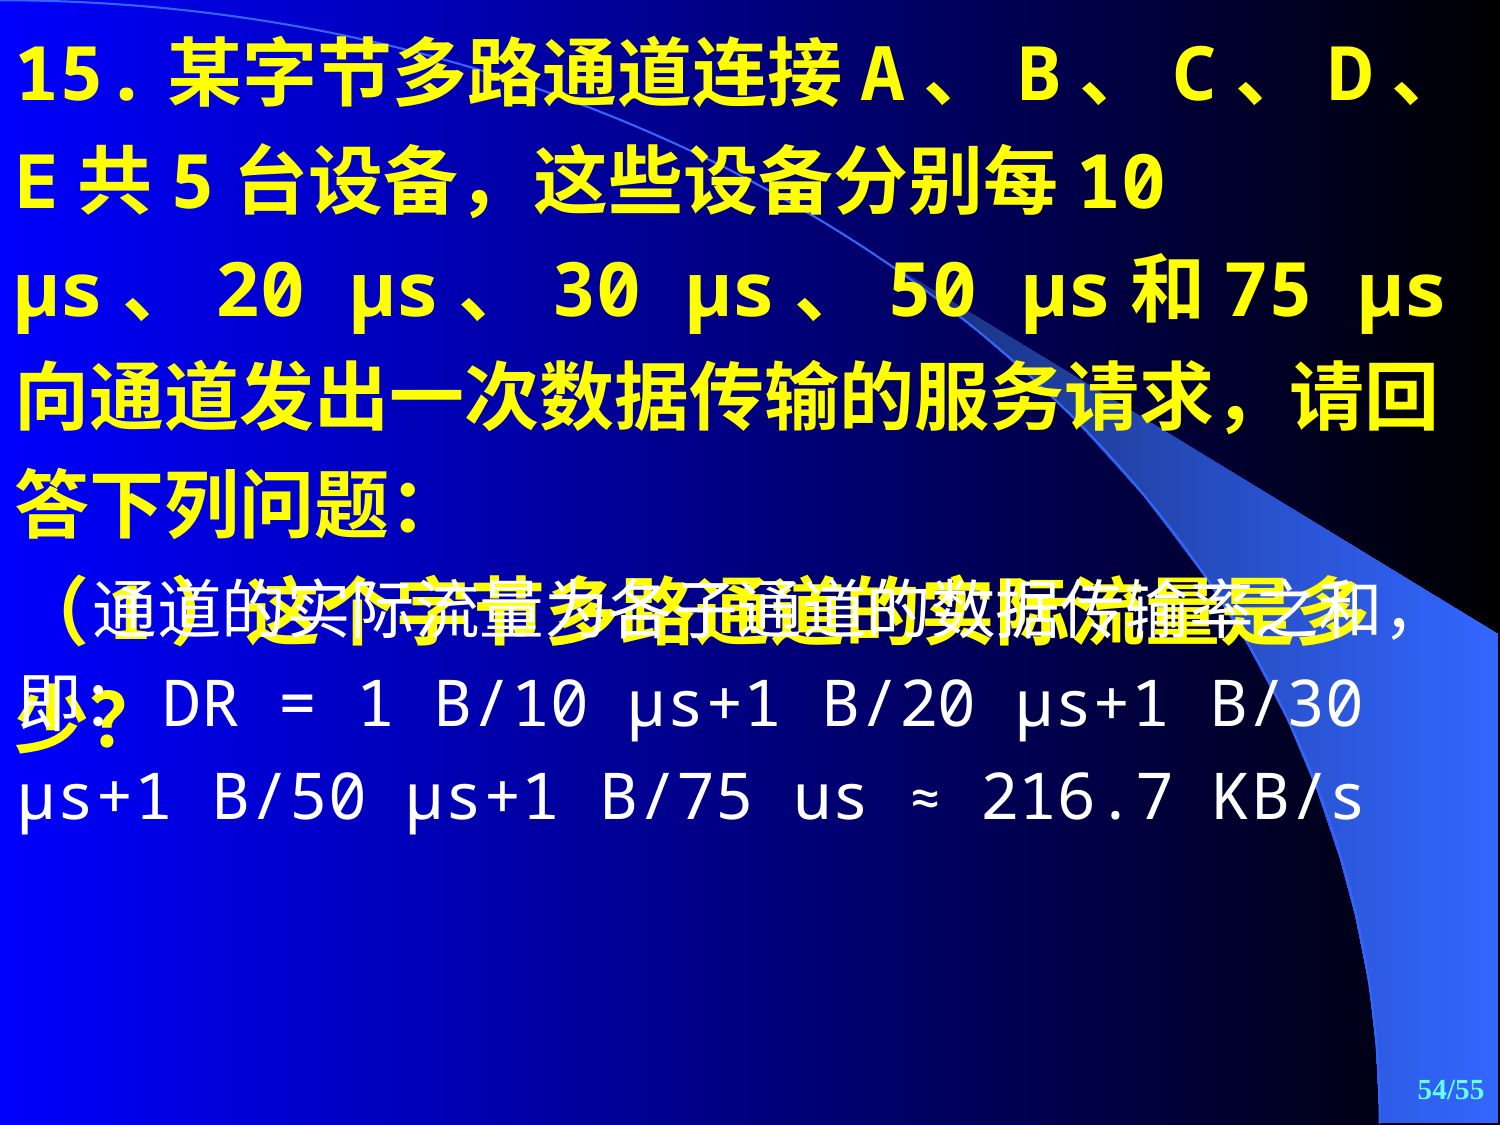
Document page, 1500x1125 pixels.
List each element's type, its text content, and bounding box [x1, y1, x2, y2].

slide_number 54/55 [1187, 1049, 1500, 1125]
text_box 15.某字节多路通道连接A、B、C、D、E共5台设备，这些设备分别每10 μs、20 μs、30 μs、50 μs和75 μs向通道发出一次数据传输的服务请求，请回答下列问题： （1）这个字节多路通道的实际流量是多少？ [0, 0, 1500, 771]
text_box 通道的实际流量为各子通道的数据传输率之和，即：DR = 1 B/10 μs+1 B/20 μs+1 B/30 μs+1 B/50 μs+1 B/75 us ≈ 216.7 KB/s [3, 546, 1500, 840]
